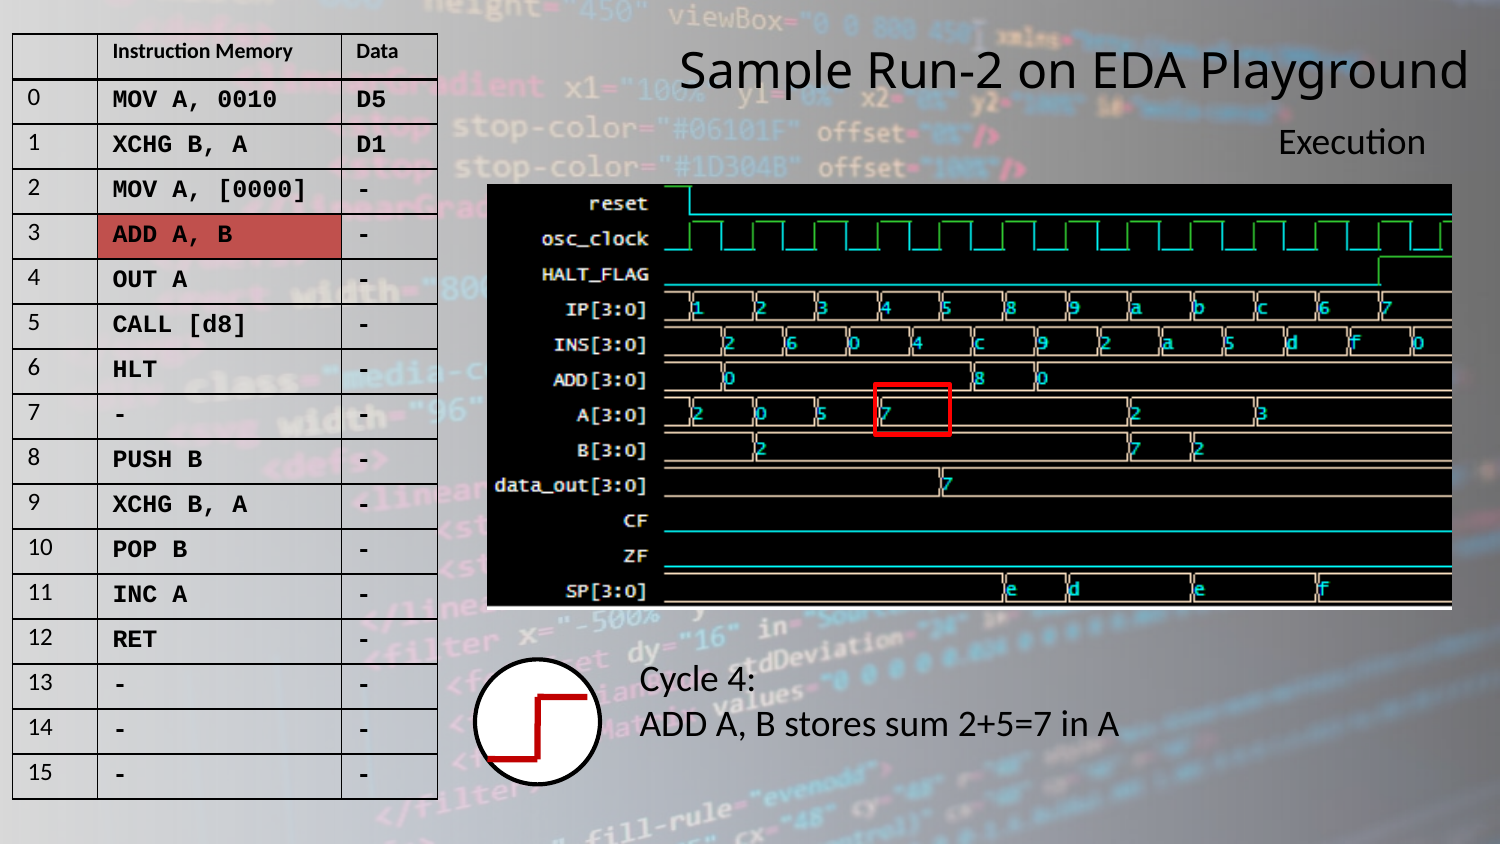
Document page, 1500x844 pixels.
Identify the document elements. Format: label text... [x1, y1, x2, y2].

table_cell - [342, 170, 437, 213]
table_cell - [342, 530, 437, 573]
table_cell 1 [13, 125, 97, 168]
text_box [0, 0, 1500, 844]
table_cell CALL [d8] [98, 305, 341, 348]
table_cell POP B [98, 530, 341, 573]
table_cell 13 [13, 665, 97, 708]
text_box Cycle 4: ADD A, B stores sum 2+5=7 in A [624, 646, 1463, 752]
table_cell 15 [13, 755, 97, 798]
table_cell RET [98, 620, 341, 663]
table_cell - [98, 665, 341, 708]
table_cell 12 [13, 620, 97, 663]
table_cell 5 [13, 305, 97, 348]
table_cell 6 [13, 350, 97, 393]
table_cell - [98, 710, 341, 753]
table_cell INC A [98, 575, 341, 618]
table_cell 8 [13, 440, 97, 483]
table_cell - [342, 755, 437, 798]
title Sample Run-2 on EDA Playground [650, 0, 1500, 138]
table_header [13, 35, 97, 78]
table_cell XCHG B, A [98, 125, 341, 168]
table_cell - [342, 440, 437, 483]
table_header Data [342, 35, 437, 78]
table_cell - [342, 575, 437, 618]
table_cell - [342, 710, 437, 753]
table_cell - [98, 755, 341, 798]
table_cell PUSH B [98, 440, 341, 483]
table_cell 10 [13, 530, 97, 573]
table_cell - [342, 350, 437, 393]
table_cell - [342, 305, 437, 348]
table_cell - [342, 620, 437, 663]
table_cell D5 [342, 81, 437, 123]
table_cell OUT A [98, 260, 341, 303]
table_cell MOV A, [0000] [98, 170, 341, 213]
table_cell - [342, 260, 437, 303]
table_cell 14 [13, 710, 97, 753]
table_cell 2 [13, 170, 97, 213]
table_cell - [342, 395, 437, 438]
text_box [474, 659, 601, 785]
table_cell 3 [13, 215, 97, 258]
table_cell 7 [13, 395, 97, 438]
table_cell 9 [13, 485, 97, 528]
table_cell ADD A, B [98, 215, 341, 258]
table_cell 4 [13, 260, 97, 303]
table_cell - [98, 395, 341, 438]
table_cell - [342, 215, 437, 258]
table_cell MOV A, 0010 [98, 81, 341, 123]
picture [487, 184, 1452, 610]
table_cell D1 [342, 125, 437, 168]
table_cell - [342, 485, 437, 528]
text_box Execution [1263, 109, 1442, 170]
table_cell 11 [13, 575, 97, 618]
table_header Instruction Memory [98, 35, 341, 78]
table_cell - [342, 665, 437, 708]
table_cell XCHG B, A [98, 485, 341, 528]
table_cell HLT [98, 350, 341, 393]
table_cell 0 [13, 81, 97, 123]
